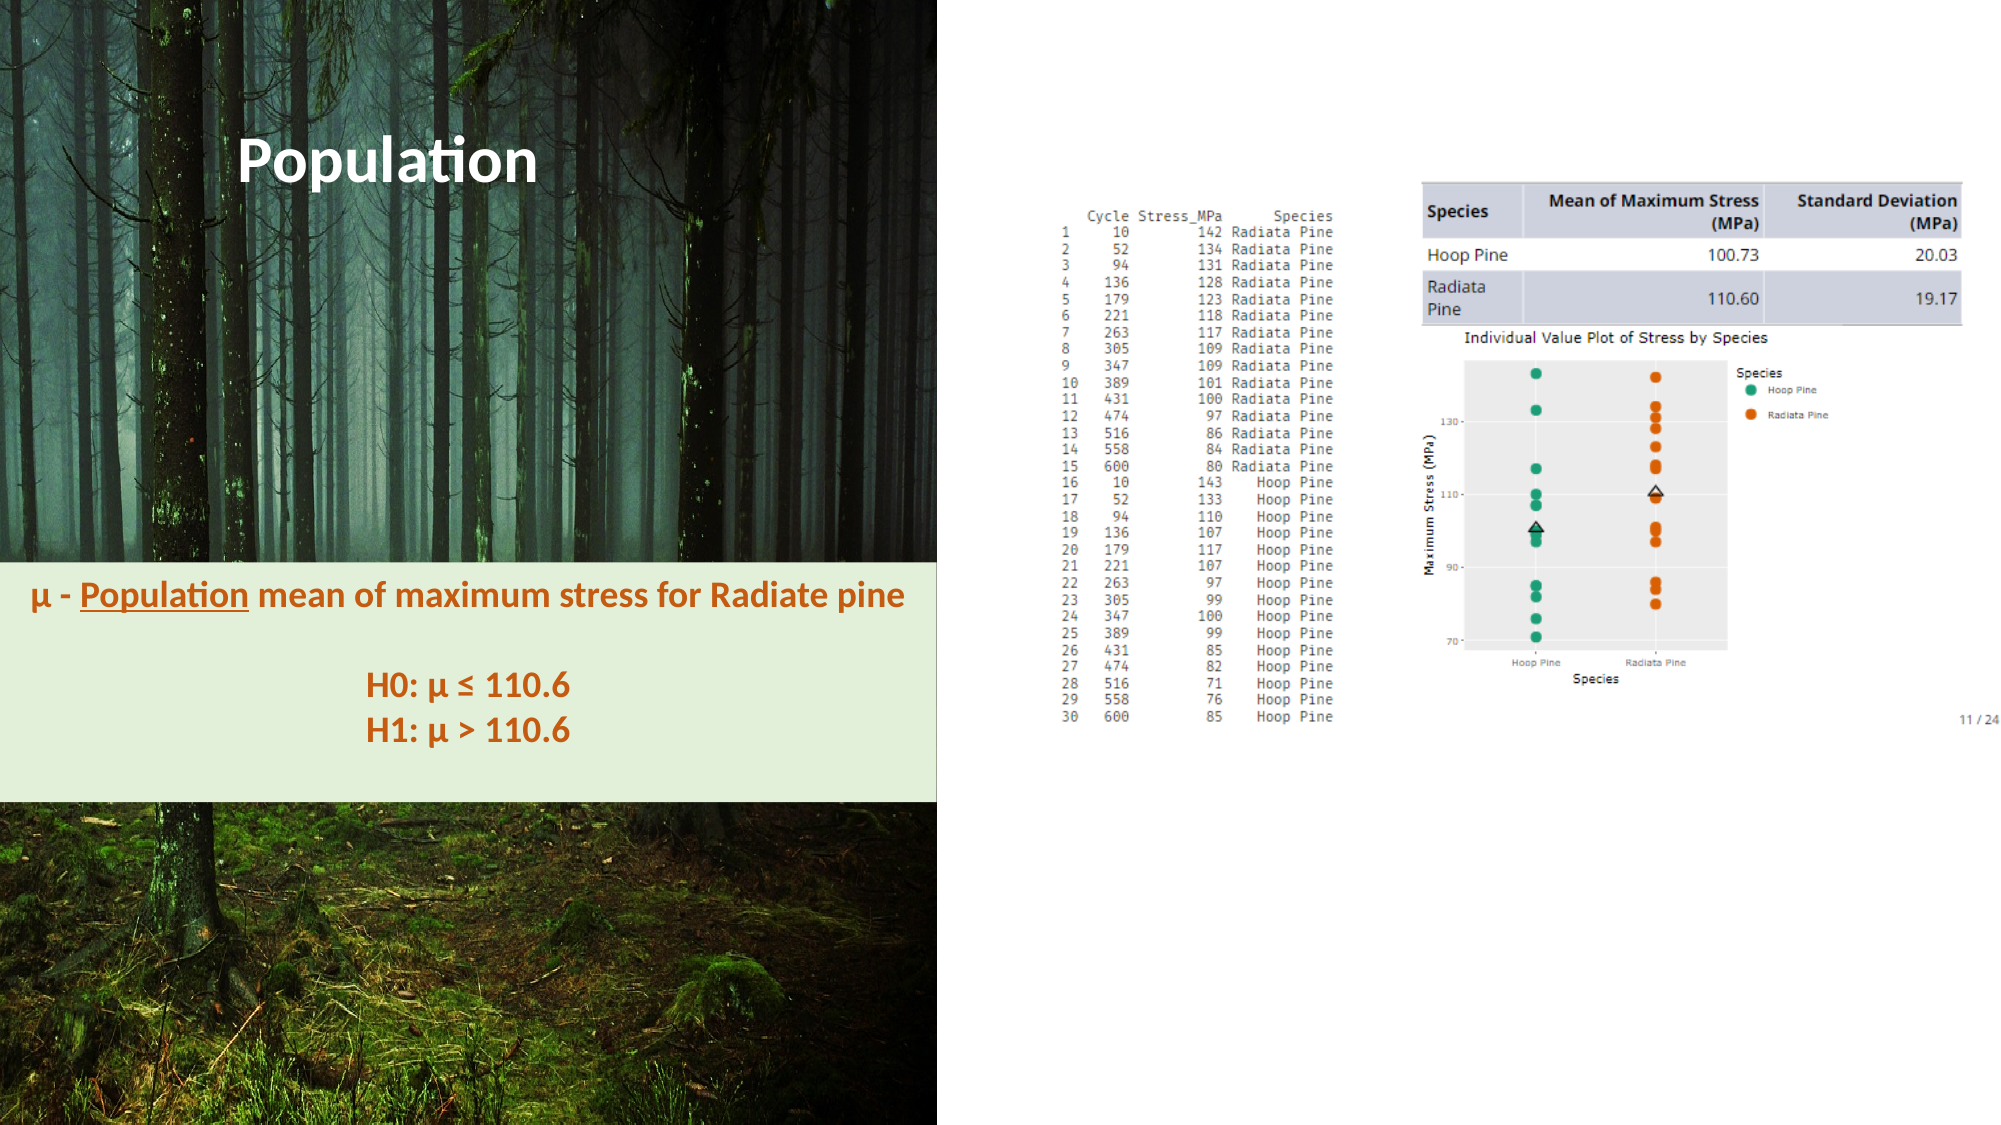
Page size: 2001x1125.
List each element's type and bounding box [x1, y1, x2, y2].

picture [1010, 171, 2000, 735]
picture [0, 0, 937, 1125]
